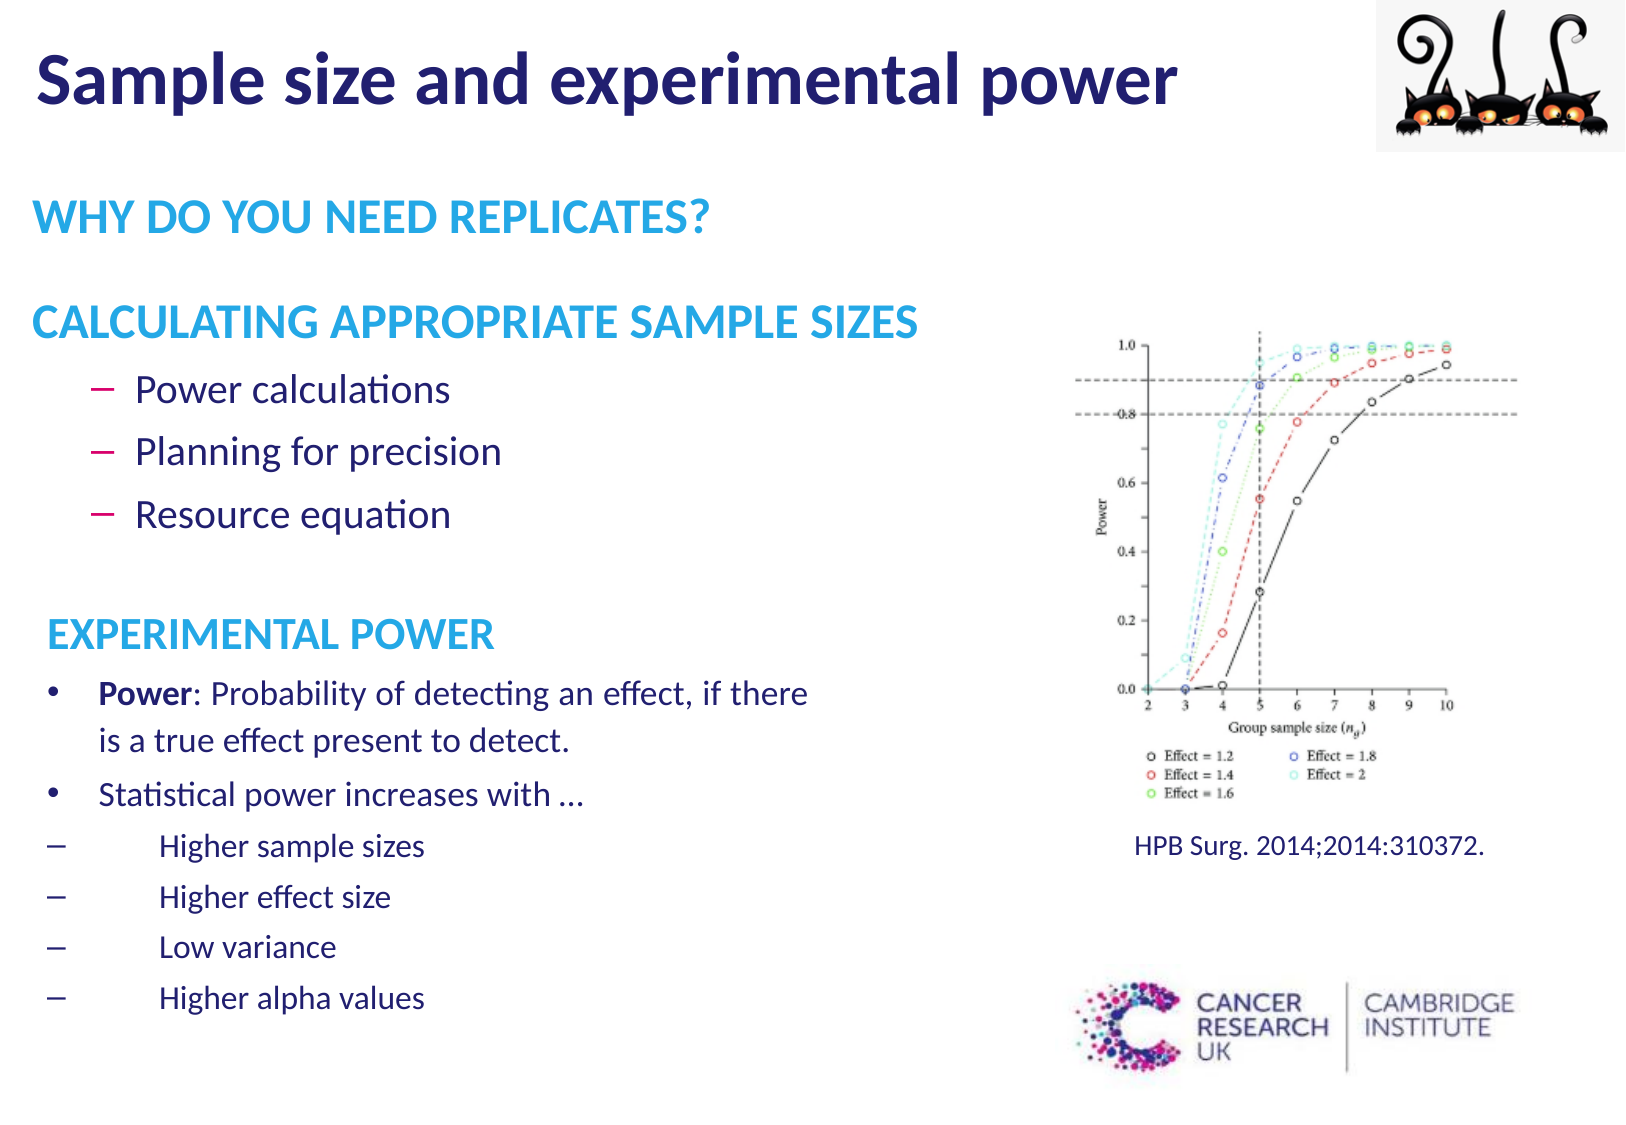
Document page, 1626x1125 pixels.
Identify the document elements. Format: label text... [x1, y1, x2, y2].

text_box HPB Surg. 2014;2014:310372. [1119, 827, 1510, 869]
picture [1376, 0, 1625, 152]
title Sample size and experimental power [36, 44, 1418, 232]
picture [1060, 315, 1534, 819]
text_box EXPERIMENTAL POWER Power: Probability of detecting an effect, if there is a true effect present to detect. Statistical power increases with … Higher sample sizes Higher effect size Low variance Higher alpha values [32, 562, 825, 1045]
picture [1055, 964, 1568, 1101]
list Why do you need replicates? Calculating appropriate sample sizes Power calculations Planning for precision Resource equation [32, 183, 1032, 1053]
